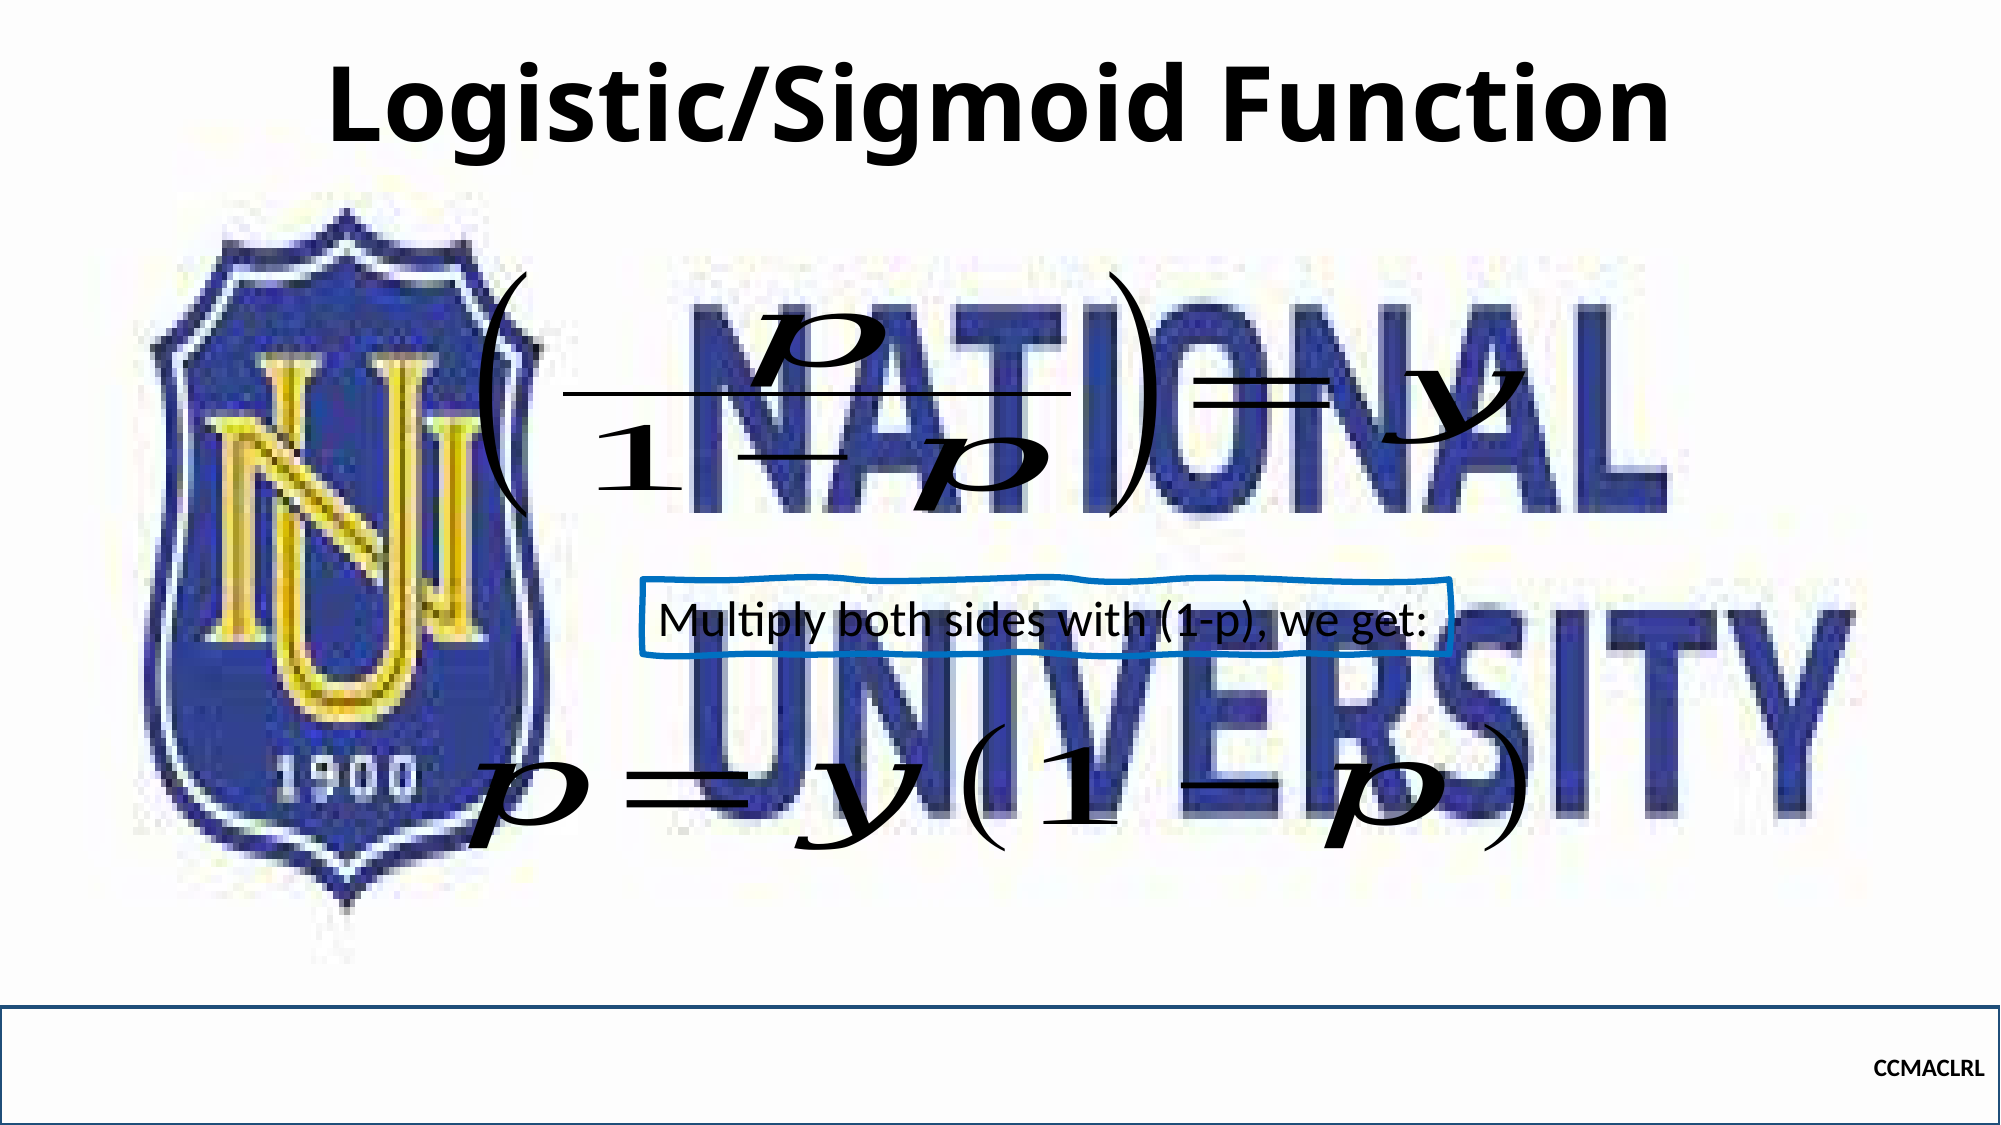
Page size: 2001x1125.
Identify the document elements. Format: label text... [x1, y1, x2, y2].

footer CCMACLRL [0, 1007, 2000, 1125]
picture [0, 0, 2000, 1007]
title Logistic/Sigmoid Function [75, 53, 1925, 172]
text_box Multiply both sides with (1-p), we get: [641, 577, 1452, 657]
